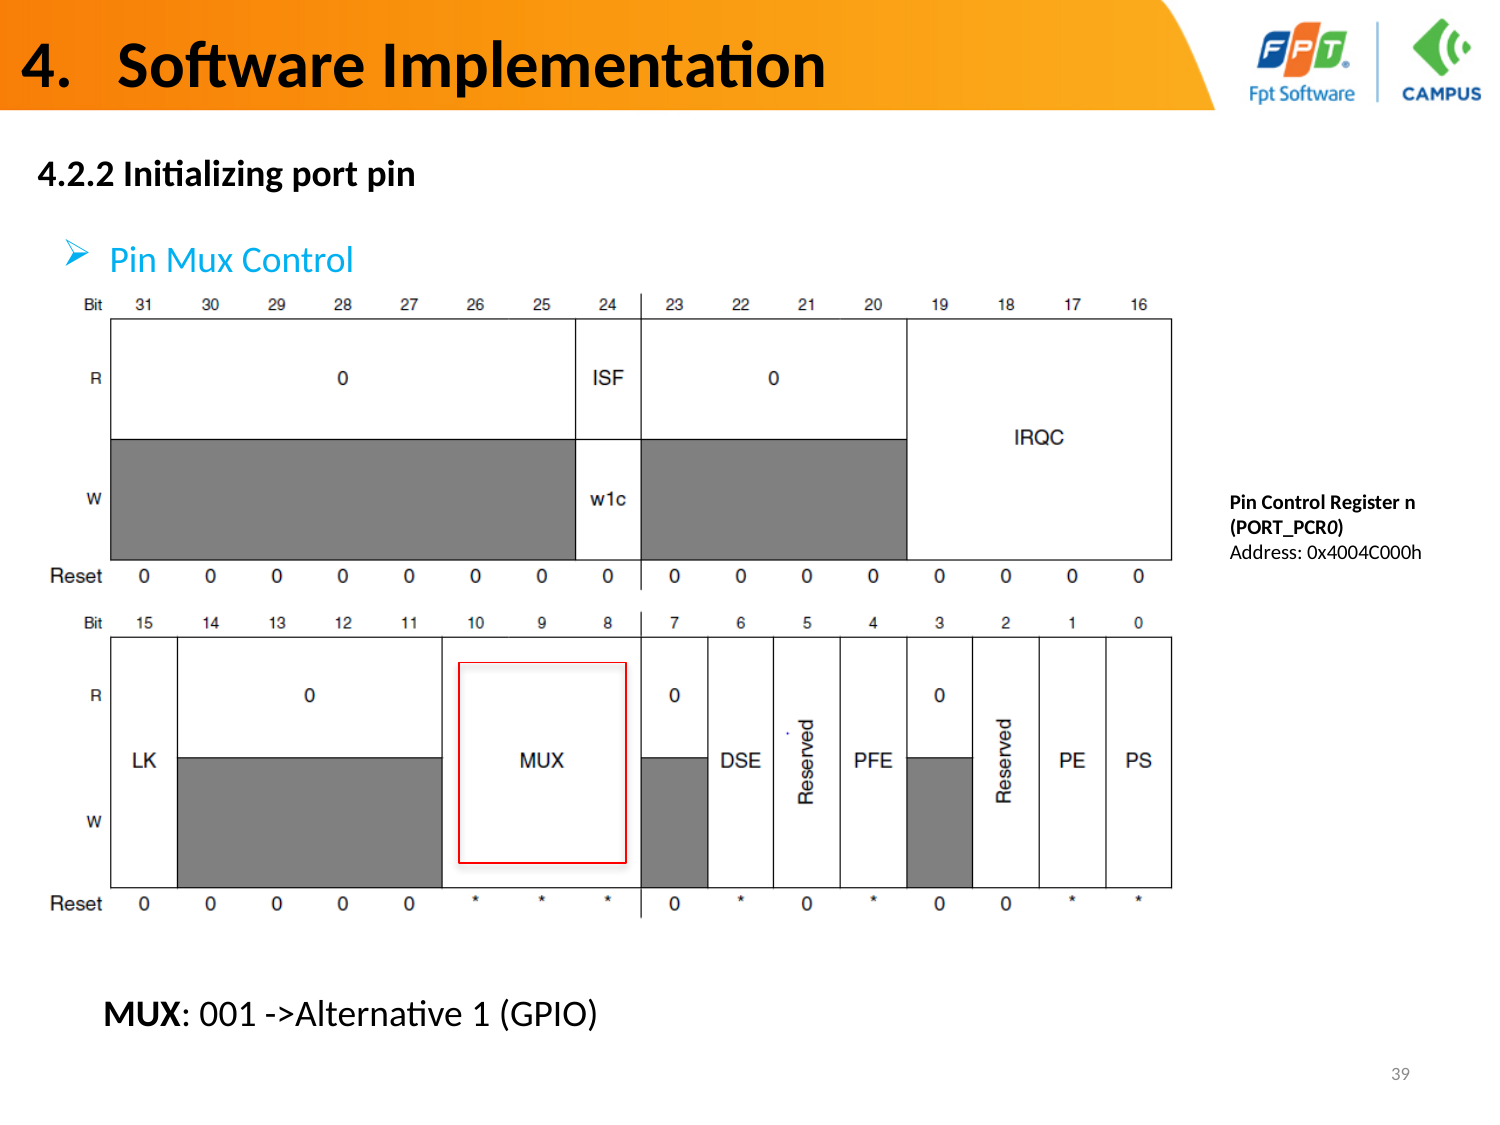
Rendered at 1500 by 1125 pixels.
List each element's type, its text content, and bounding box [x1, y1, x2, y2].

slide_number 39 [1074, 1042, 1425, 1103]
text_box Pin Mux Control [47, 227, 1398, 288]
picture [0, 0, 1500, 1125]
text_box MUX: 001 ->Alternative 1 (GPIO) [88, 982, 973, 1042]
text_box 4.2.2 Initializing port pin [22, 141, 1373, 202]
title 4. Software Implementation [6, 17, 1357, 105]
text_box Pin Control Register n (PORT_PCR0) Address: 0x4004C000h [1214, 481, 1500, 572]
